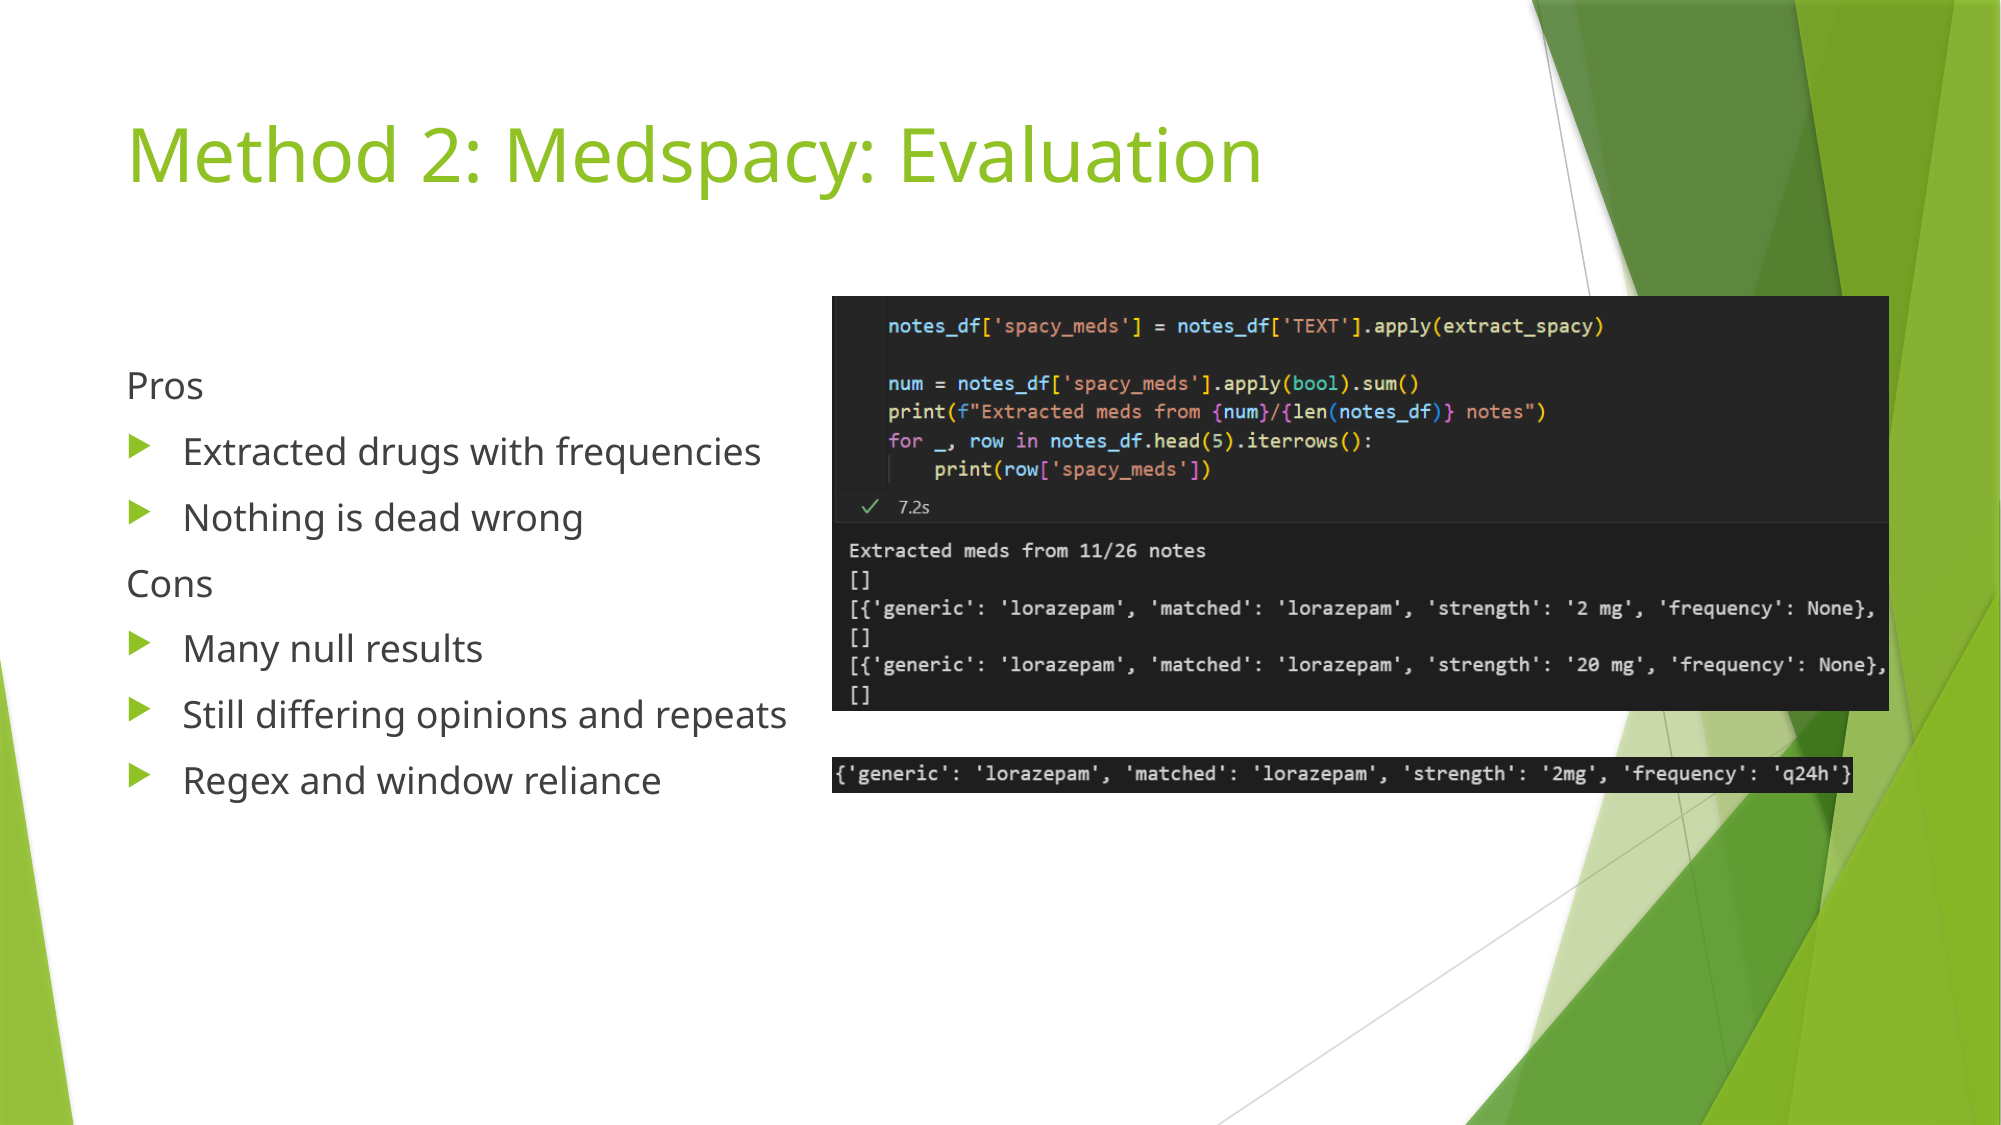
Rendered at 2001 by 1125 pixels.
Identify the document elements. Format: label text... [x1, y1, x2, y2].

list Pros Extracted drugs with frequencies Nothing is dead wrong Cons Many null results Still differing opinions and repeats Regex and window reliance [111, 354, 1522, 992]
picture [832, 756, 1853, 794]
picture [832, 296, 1890, 712]
title Method 2: Medspacy: Evaluation [111, 99, 1522, 317]
